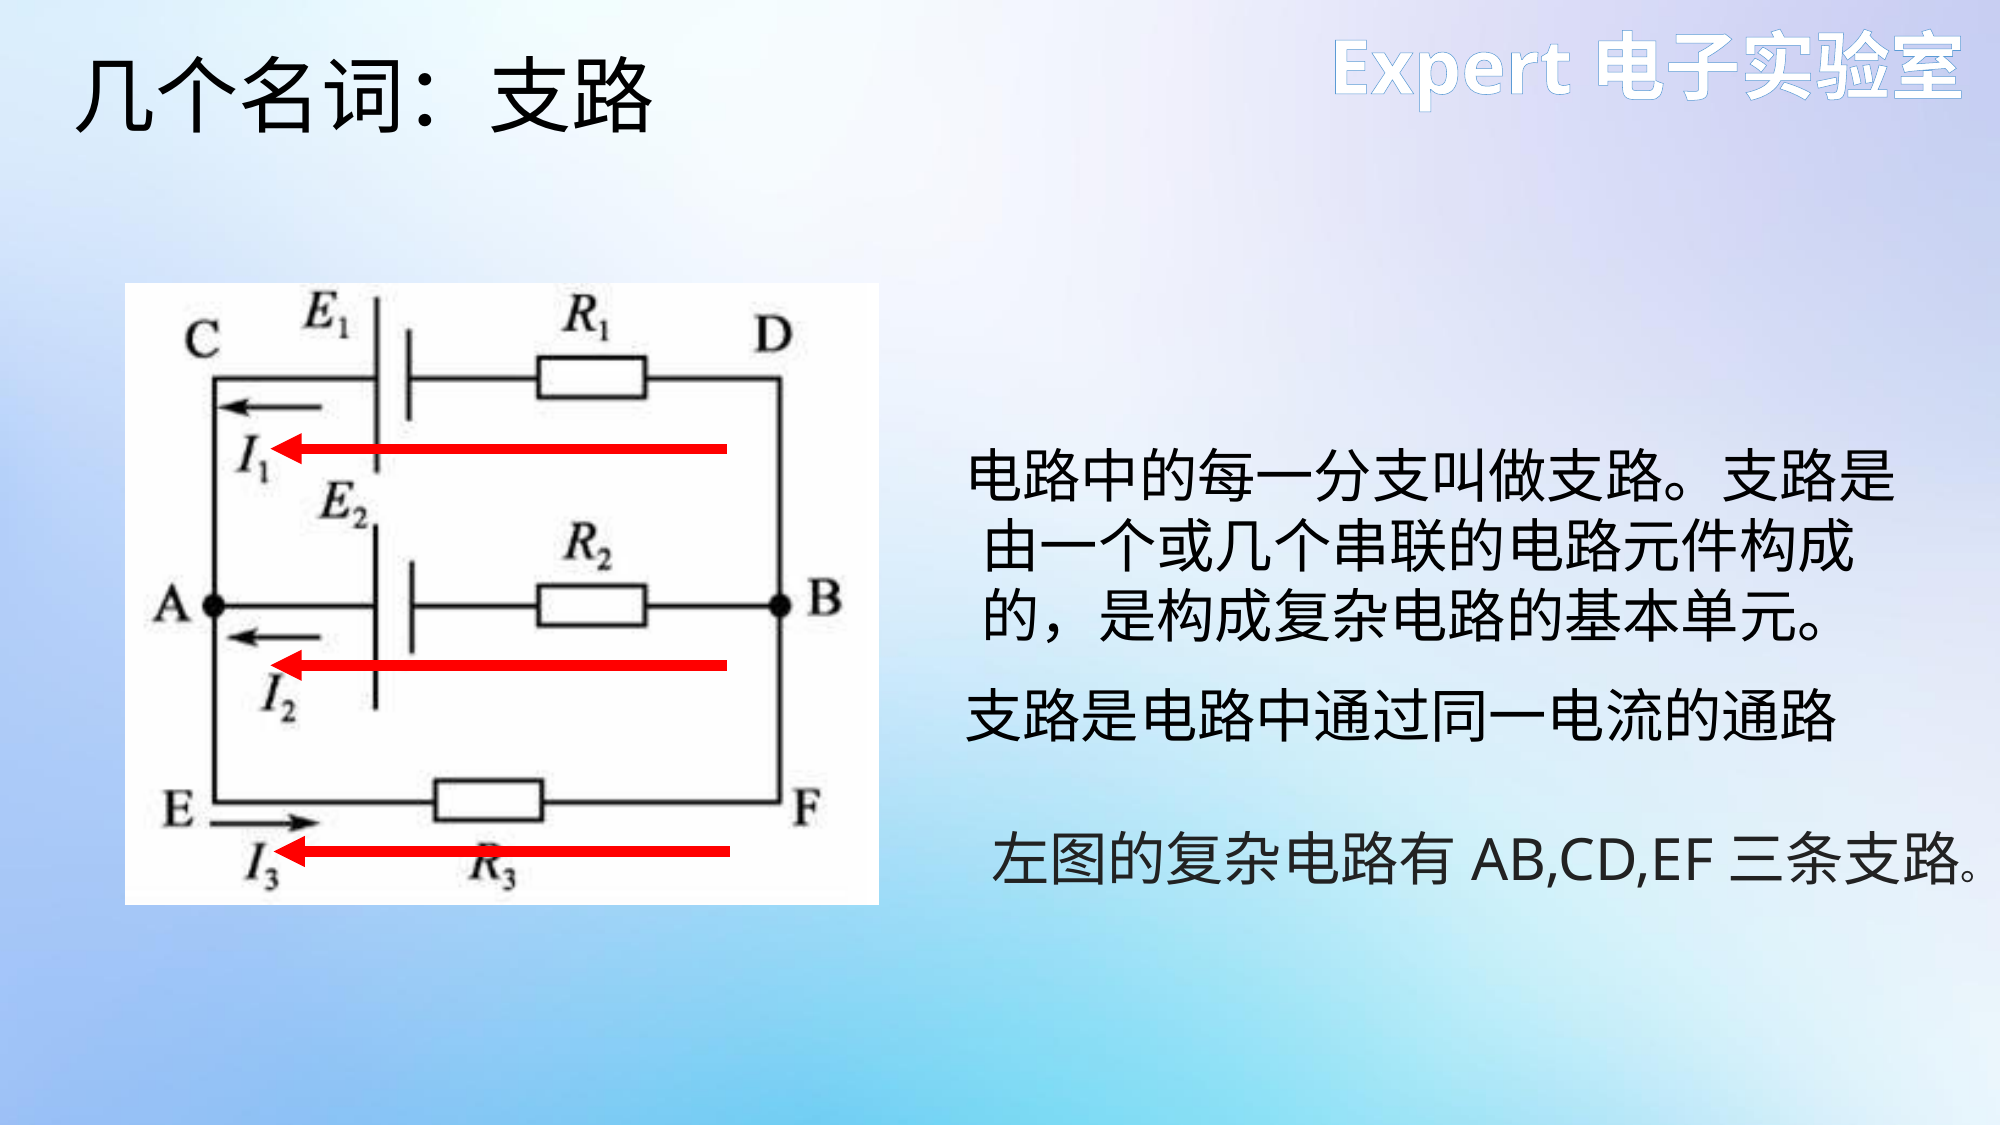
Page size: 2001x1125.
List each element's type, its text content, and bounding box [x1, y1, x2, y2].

text_box 几个名词：支路 [55, 35, 672, 150]
text_box 左图的复杂电路有AB,CD,EF三条支路。 [976, 814, 1977, 900]
text_box 电路中的每一分支叫做支路。支路是由一个或几个串联的电路元件构成的，是构成复杂电路的基本单元。 支路是电路中通过同一电流的通路 [879, 432, 1924, 756]
picture [0, 0, 2000, 1125]
